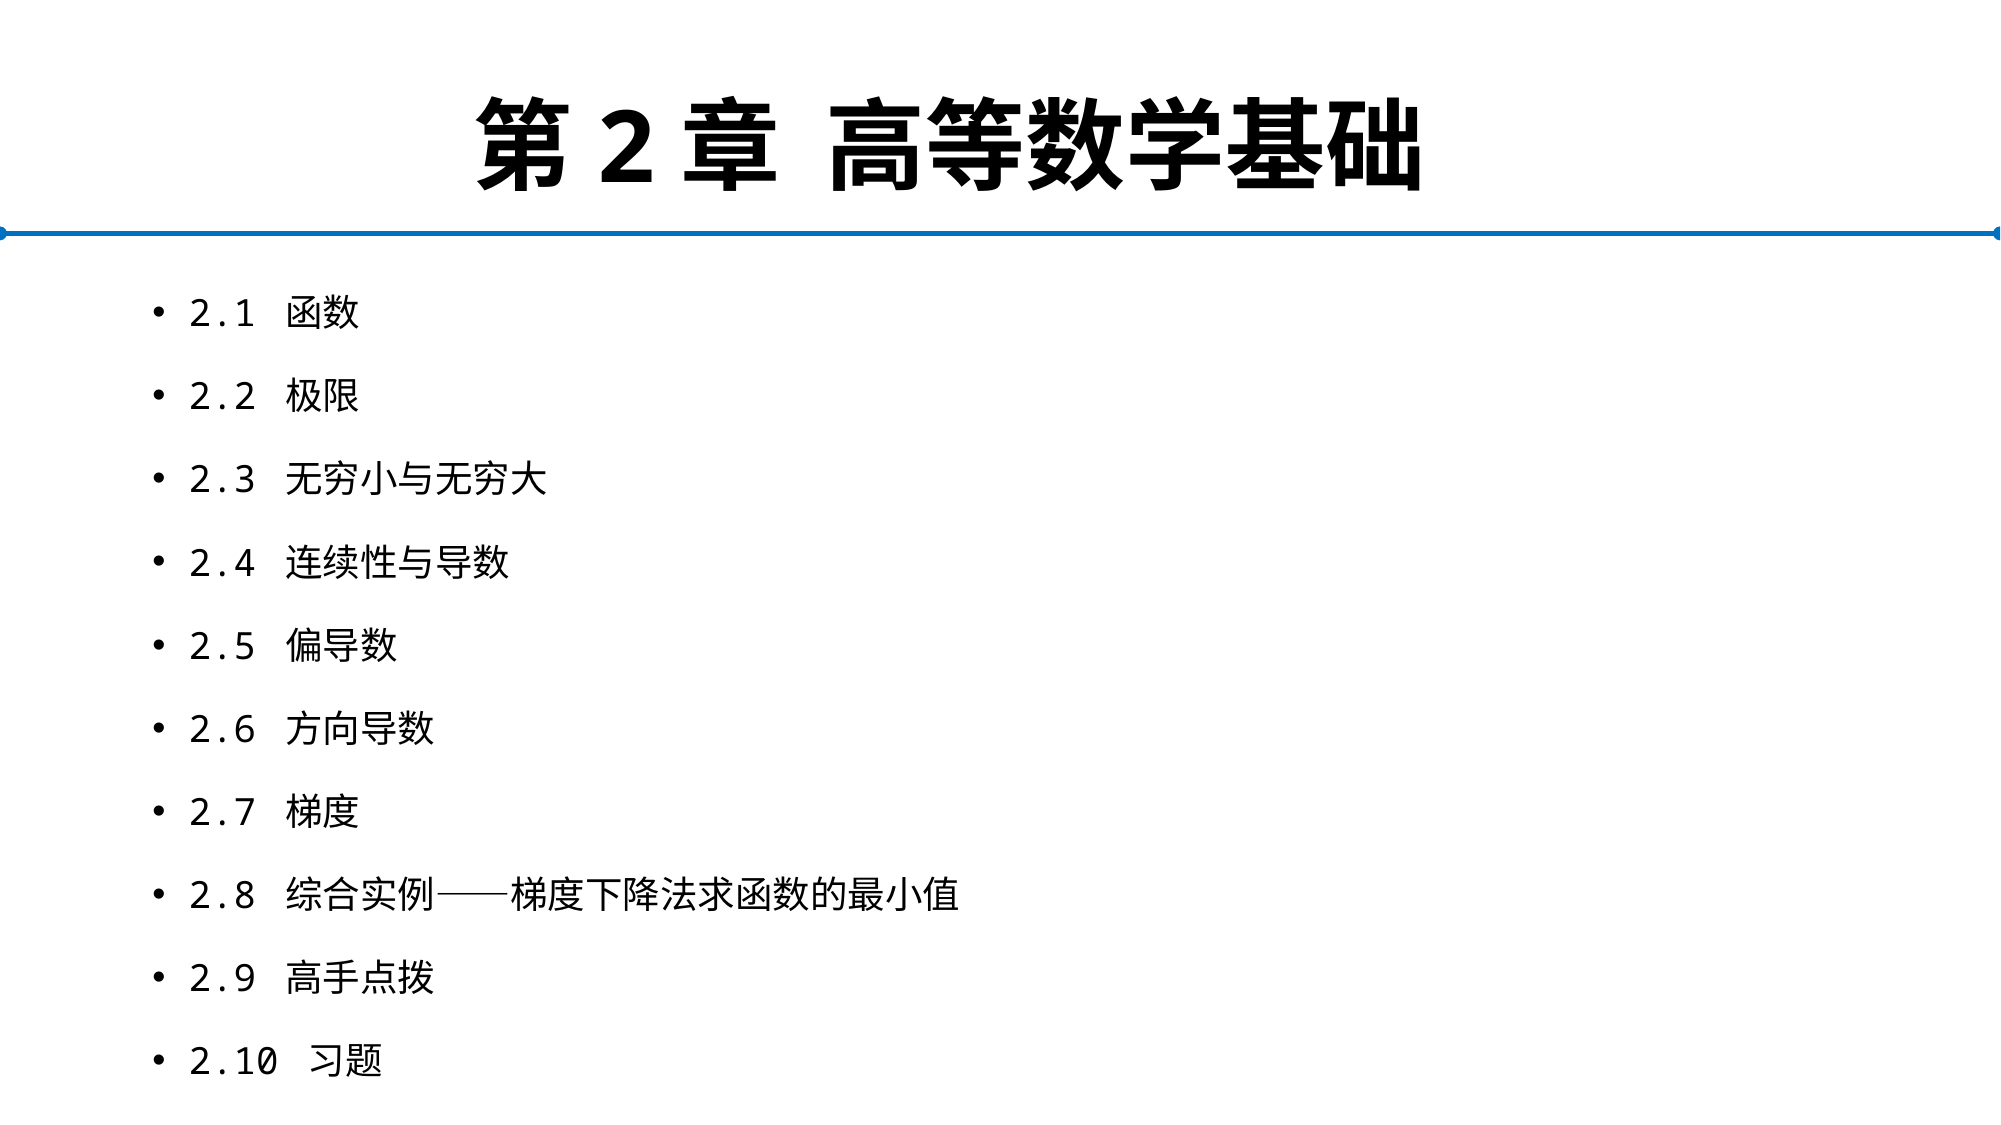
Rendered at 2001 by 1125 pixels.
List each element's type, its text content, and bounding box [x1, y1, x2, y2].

list 2.1 函数 2.2 极限 2.3 无穷小与无穷大 2.4 连续性与导数 2.5 偏导数 2.6 方向导数 2.7 梯度 2.8 综合实例——梯度下降法求函数的最小值 2.9 高手点拨 2.10 习题 [137, 259, 1863, 1090]
title 第2章 高等数学基础 [36, 41, 1863, 260]
